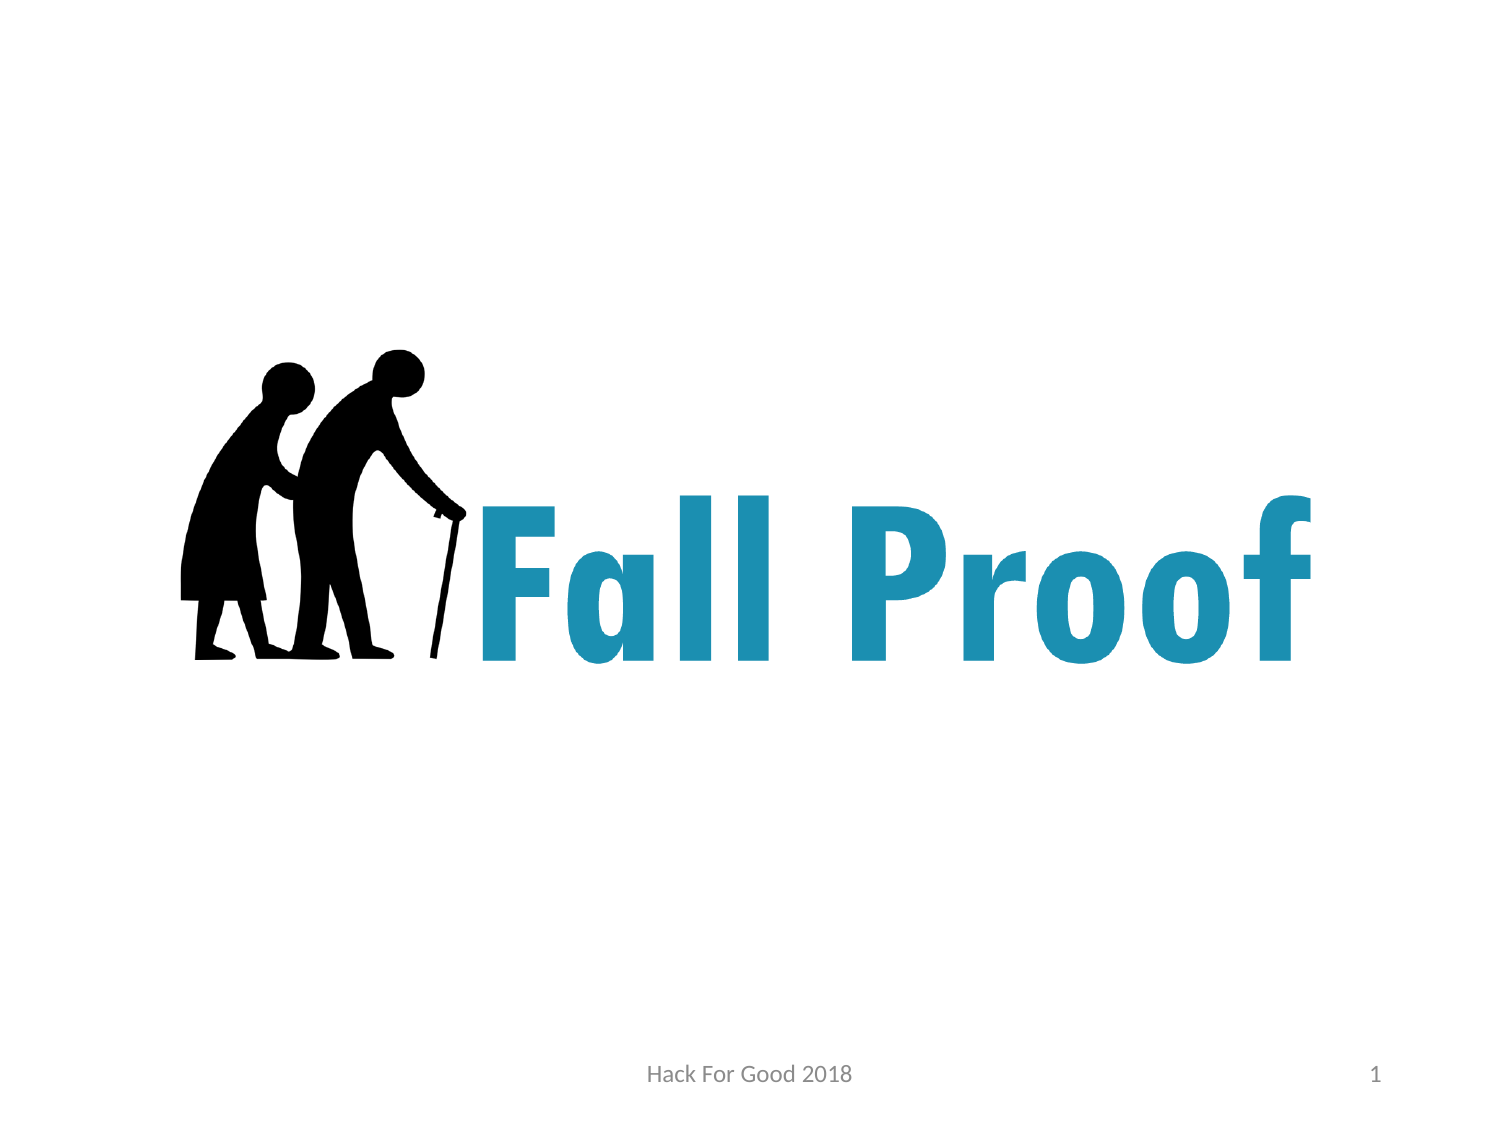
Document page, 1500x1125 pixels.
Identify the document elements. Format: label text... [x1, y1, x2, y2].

slide_number 1 [1059, 1042, 1397, 1103]
footer Hack For Good 2018 [496, 1042, 1004, 1103]
picture [170, 331, 1338, 689]
